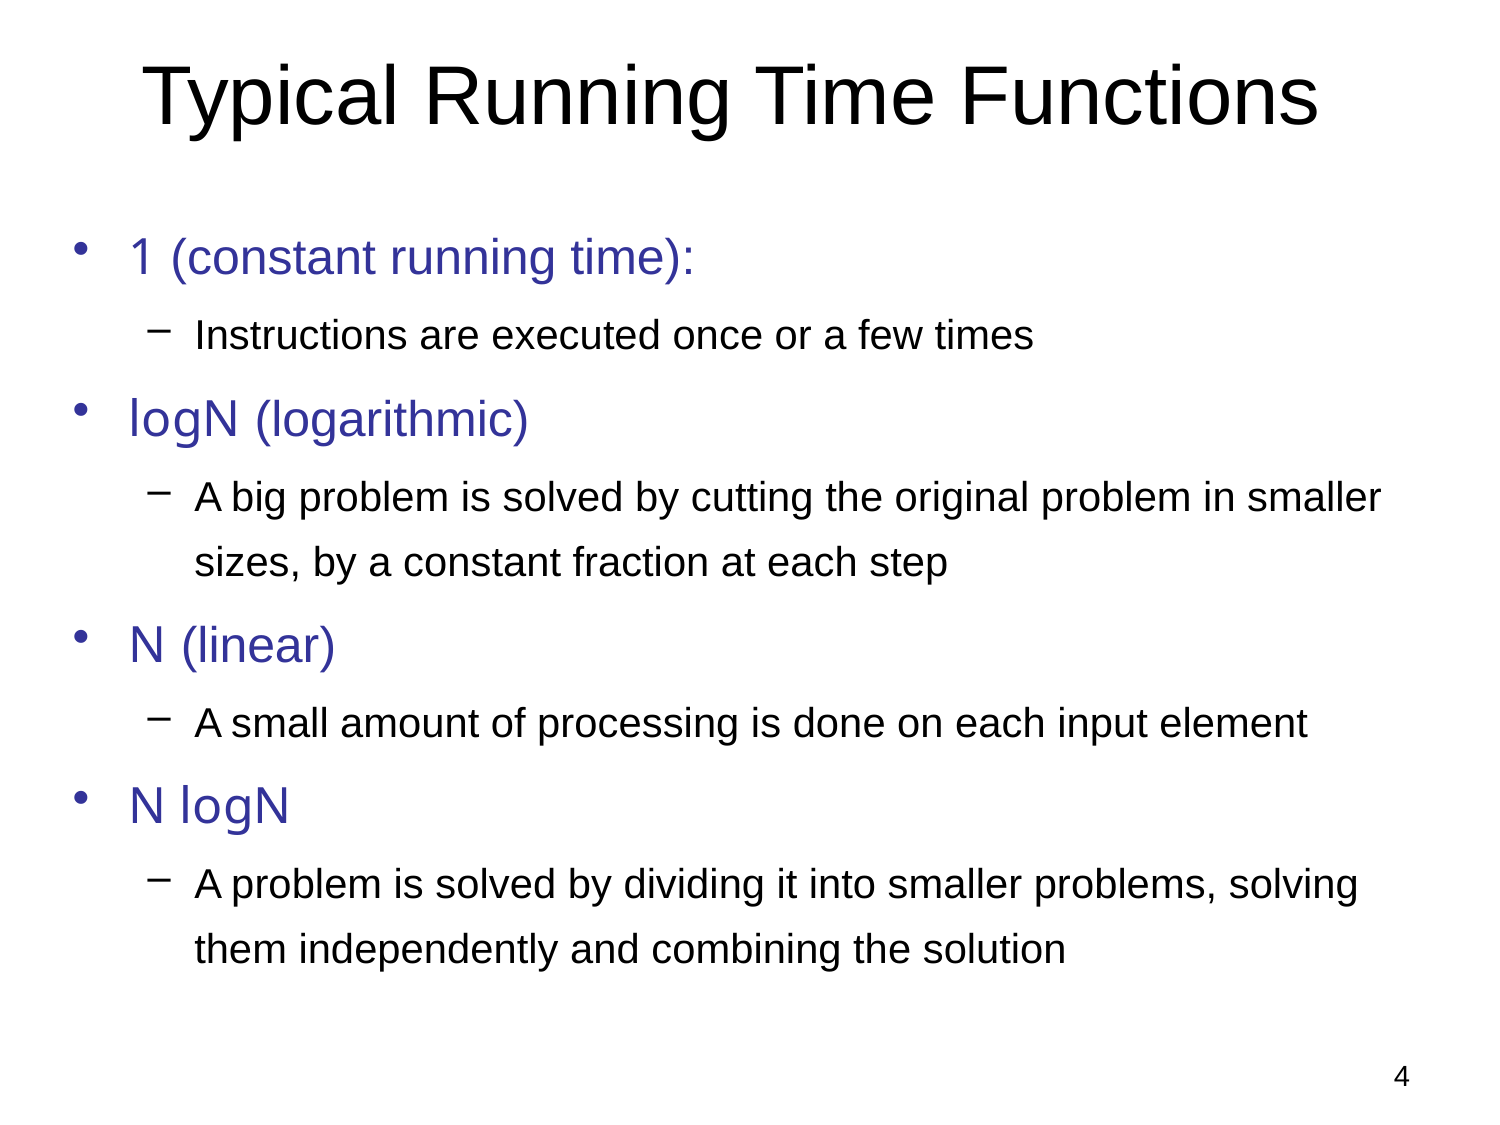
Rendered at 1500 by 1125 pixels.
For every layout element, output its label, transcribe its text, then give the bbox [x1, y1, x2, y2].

slide_number 4 [1074, 1049, 1426, 1103]
title Typical Running Time Functions [55, 16, 1407, 166]
list 1 (constant running time): Instructions are executed once or a few times logN (logarithmic) A big problem is solved by cutting the original problem in smaller sizes, by a constant fraction at each step N (linear) A small amount of processing is done on each input element N logN A problem is solved by dividing it into smaller problems, solving them independently and combining the solution [57, 198, 1408, 1033]
